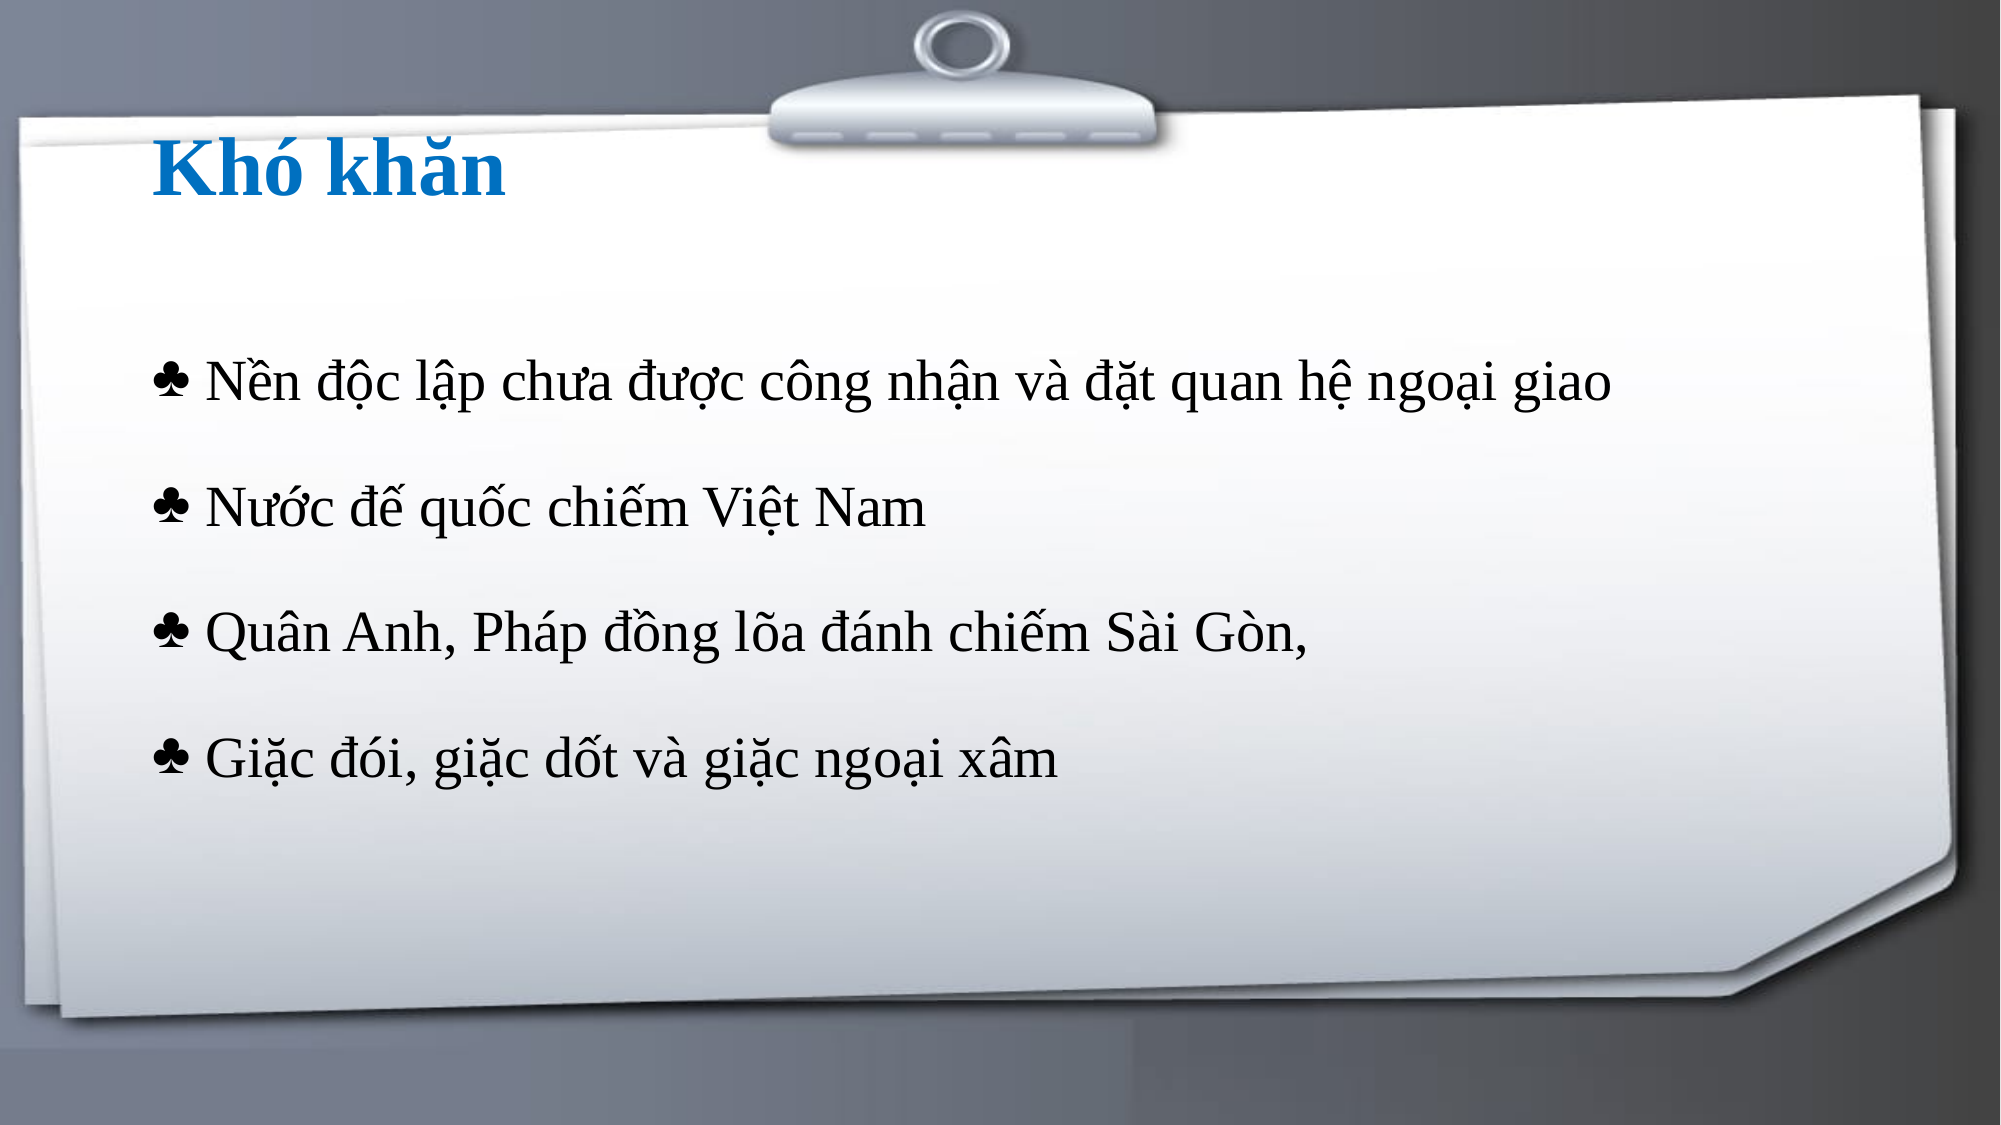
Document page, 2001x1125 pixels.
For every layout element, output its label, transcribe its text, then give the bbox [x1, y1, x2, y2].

list Nền độc lập chưa được công nhận và đặt quan hệ ngoại giao Nước đế quốc chiếm Việt Nam Quân Anh, Pháp đồng lõa đánh chiếm Sài Gòn, Giặc đói, giặc dốt và giặc ngoại xâm [137, 299, 1863, 1014]
title Khó khăn [137, 59, 1863, 278]
picture [0, 0, 2001, 1125]
